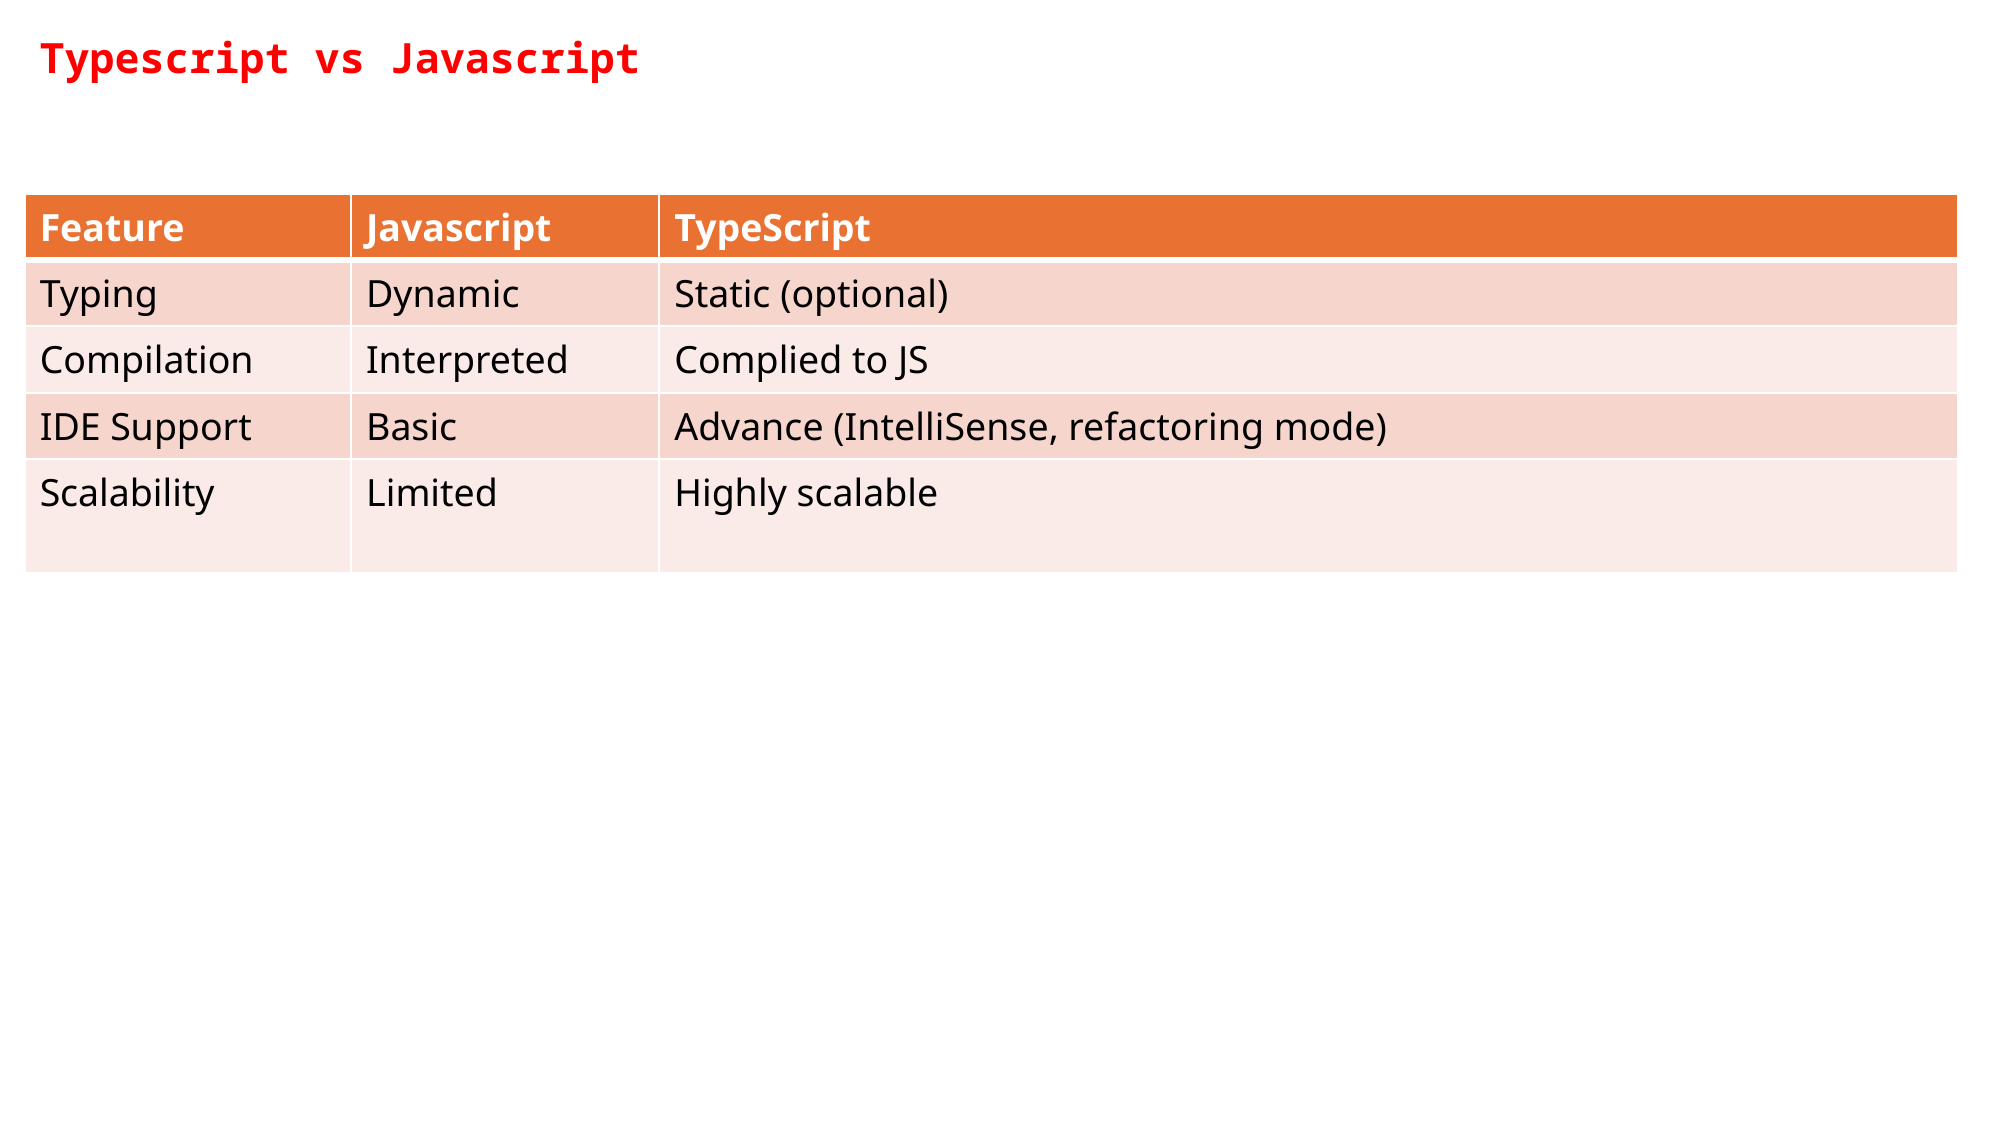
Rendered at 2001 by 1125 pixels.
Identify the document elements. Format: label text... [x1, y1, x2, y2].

table_cell Compilation [26, 327, 350, 392]
table_header Feature [26, 195, 350, 257]
table_cell Dynamic [352, 263, 658, 325]
table_header Javascript [352, 195, 658, 257]
table_cell Scalability [26, 460, 350, 572]
table_cell Interpreted [352, 327, 658, 392]
table_cell IDE Support [26, 394, 350, 458]
table_cell Typing [26, 263, 350, 325]
table_cell Static (optional) [660, 263, 1957, 325]
table_header TypeScript [660, 195, 1957, 257]
table_cell Basic [352, 394, 658, 458]
table_cell Advance (IntelliSense, refactoring mode) [660, 394, 1957, 458]
table_cell Complied to JS [660, 327, 1957, 392]
table_cell Highly scalable [660, 460, 1957, 572]
table_cell Limited [352, 460, 658, 572]
title Typescript vs Javascript [24, 29, 884, 97]
